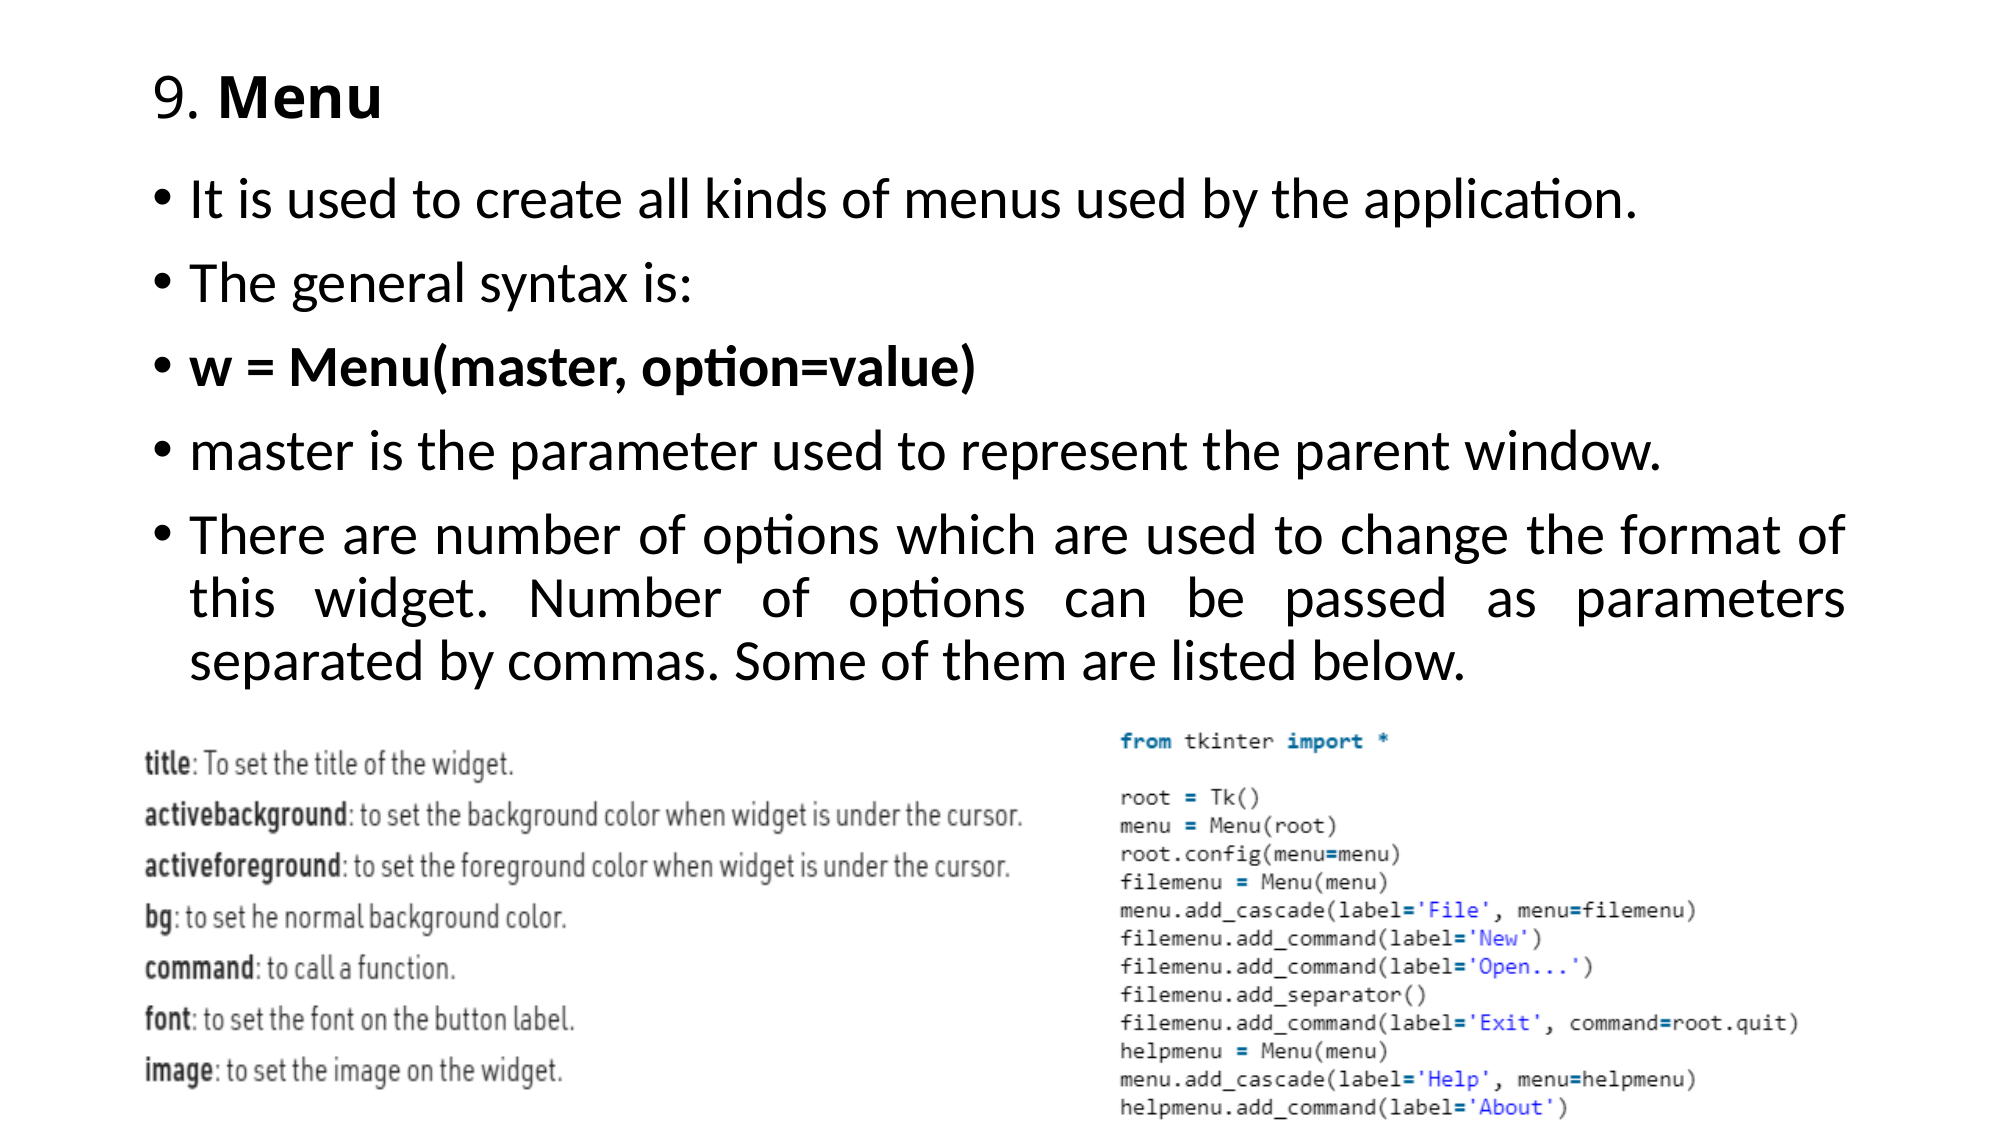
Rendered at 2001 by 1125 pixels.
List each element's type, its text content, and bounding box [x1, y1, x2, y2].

title 9. Menu [137, 59, 1863, 139]
list It is used to create all kinds of menus used by the application. The general syntax is: w = Menu(master, option=value) master is the parameter used to represent the parent window. There are number of options which are used to change the format of this widget. Number of options can be passed as parameters separated by commas. Some of them are listed below. [137, 161, 1863, 1014]
picture [137, 722, 1039, 1102]
picture [1114, 722, 1831, 1125]
